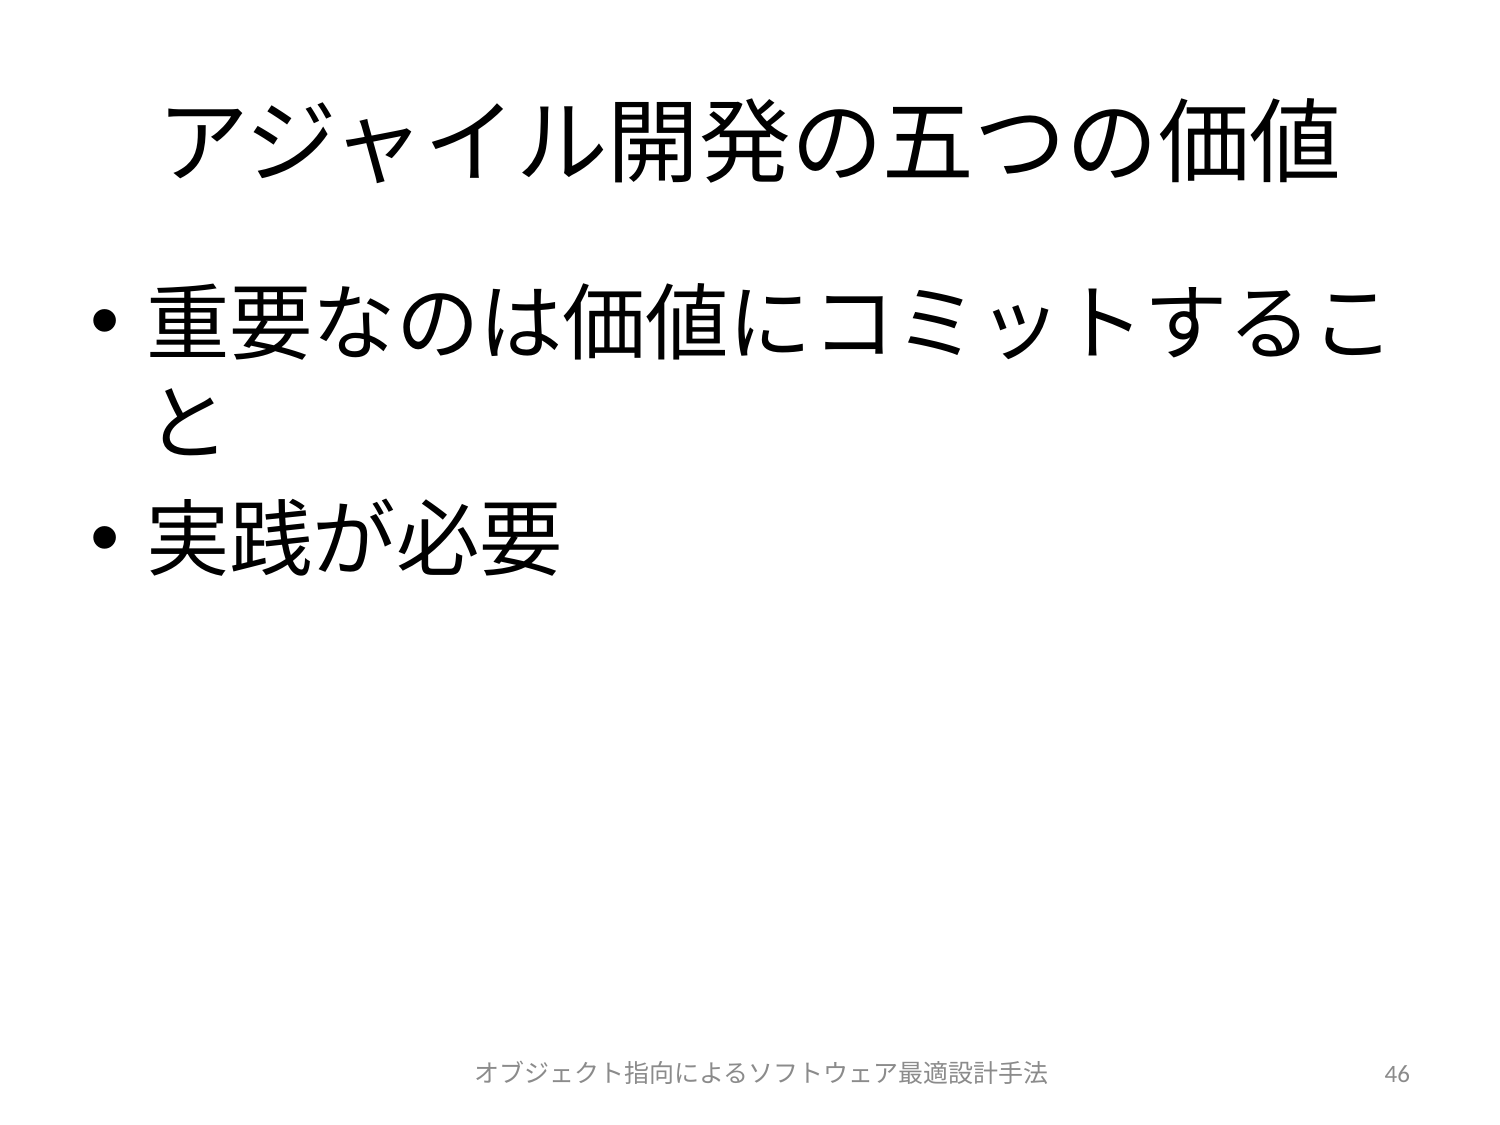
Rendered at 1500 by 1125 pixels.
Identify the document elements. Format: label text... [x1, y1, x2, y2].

list 重要なのは価値にコミットすること 実践が必要 [75, 262, 1425, 1005]
footer オブジェクト指向によるソフトウェア最適設計手法 [257, 1042, 1266, 1103]
slide_number 46 [1300, 1042, 1425, 1103]
title アジャイル開発の五つの価値 [75, 45, 1425, 233]
